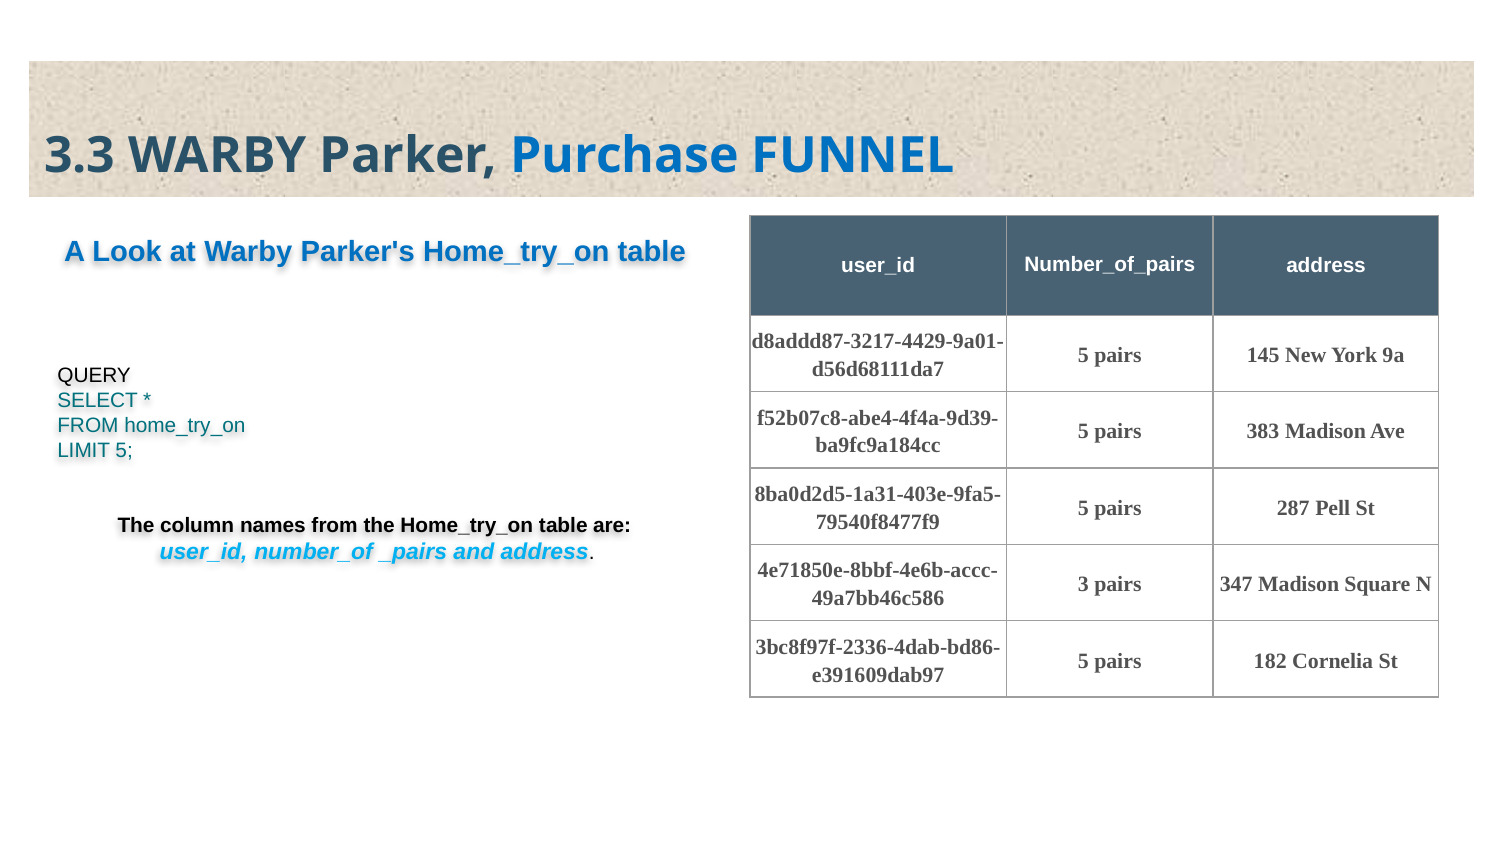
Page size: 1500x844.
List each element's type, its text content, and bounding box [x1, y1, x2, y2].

table_cell 182 Cornelia St [1214, 621, 1438, 696]
table_cell d8addd87-3217-4429-9a01-d56d68111da7 [751, 316, 1006, 391]
table_cell 5 pairs [1007, 621, 1212, 696]
table_cell 287 Pell St [1214, 469, 1438, 544]
table_cell 5 pairs [1007, 469, 1212, 544]
table_header address [1214, 216, 1438, 315]
text_box A Look at Warby Parker's Home_try_on table QUERY SELECT * FROM home_try_on LIMIT 5; The column names from the Home_try_on table are: user_id, number_of _pairs and address. [29, 216, 712, 791]
table_cell 3 pairs [1007, 545, 1212, 620]
table_cell 145 New York 9a [1214, 316, 1438, 391]
table_header user_id [751, 216, 1006, 315]
table_cell 5 pairs [1007, 392, 1212, 467]
table_cell f52b07c8-abe4-4f4a-9d39-ba9fc9a184cc [751, 392, 1006, 467]
table_cell 5 pairs [1007, 316, 1212, 391]
table_cell 4e71850e-8bbf-4e6b-accc-49a7bb46c586 [751, 545, 1006, 620]
table_header Number_of_pairs [1007, 216, 1212, 315]
table_cell 3bc8f97f-2336-4dab-bd86-e391609dab97 [751, 621, 1006, 696]
table_cell 8ba0d2d5-1a31-403e-9fa5-79540f8477f9 [751, 469, 1006, 544]
table_cell 347 Madison Square N [1214, 545, 1438, 620]
table_cell 383 Madison Ave [1214, 392, 1438, 467]
text_box 3.3 WARBY Parker, Purchase FUNNEL [29, 61, 1474, 197]
